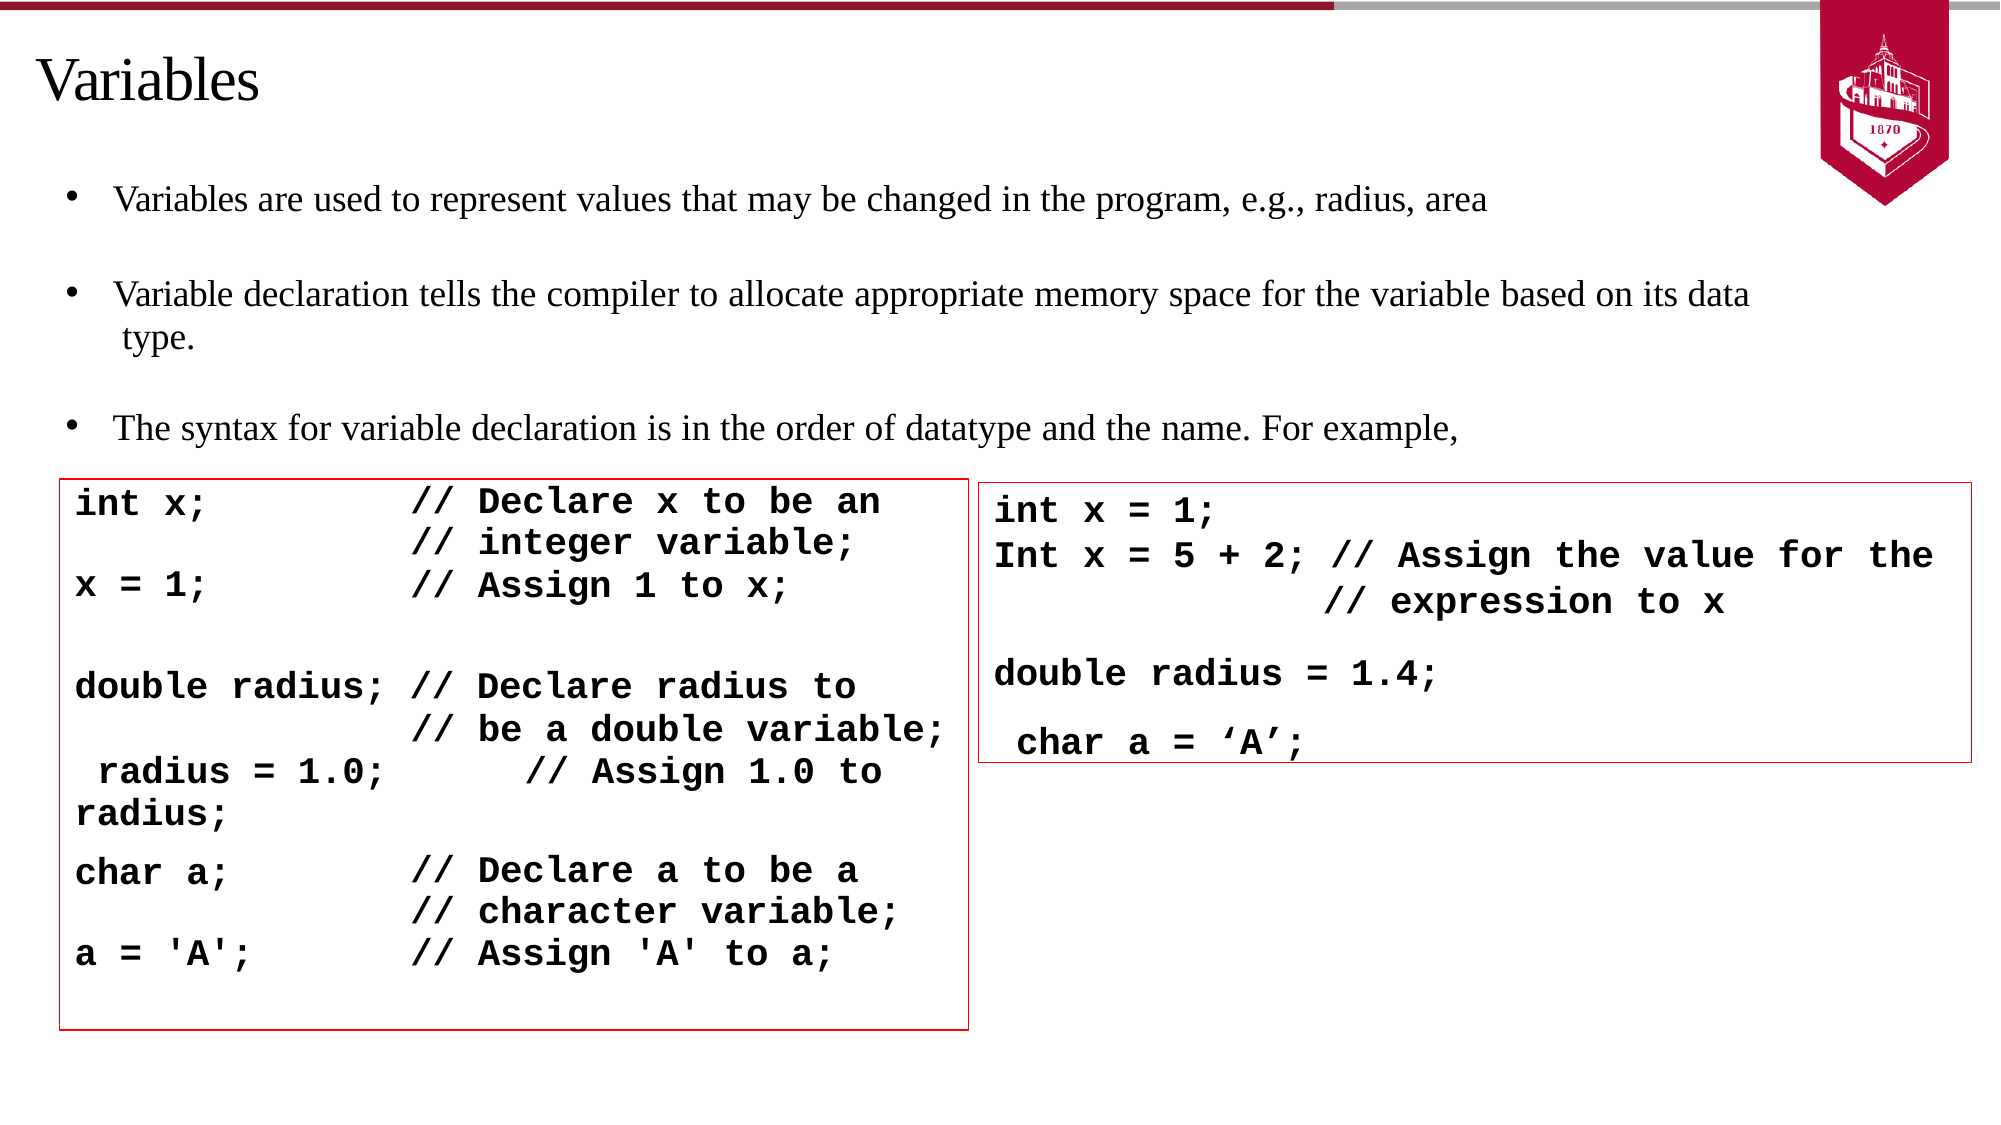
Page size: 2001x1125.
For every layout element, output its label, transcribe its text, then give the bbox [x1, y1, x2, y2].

text_box int x = 1; Int x = 5 + 2; // Assign the value for the // expression to x double radius = 1.4; char a = ‘A’; [978, 482, 1972, 763]
text_box int x; x = 1; [74, 475, 212, 605]
text_box char a; a = 'A'; [74, 844, 256, 973]
text_box Variables are used to represent values that may be changed in the program, e.g., radius, area Variable declaration tells the compiler to allocate appropriate memory space for the variable based on its data type. The syntax for variable declaration is in the order of datatype and the name. For example, [63, 171, 1755, 448]
picture [1820, 0, 1949, 206]
title Variables [33, 35, 271, 226]
text_box [59, 478, 969, 1031]
text_box // Declare a to be a // character variable; // Assign 'A' to a; [410, 844, 906, 973]
text_box // Declare x to be an // integer variable; // Assign 1 to x; [410, 475, 883, 605]
text_box double radius; // Declare radius to // be a double variable; radius = 1.0; // Assign 1.0 to radius; [74, 661, 951, 834]
